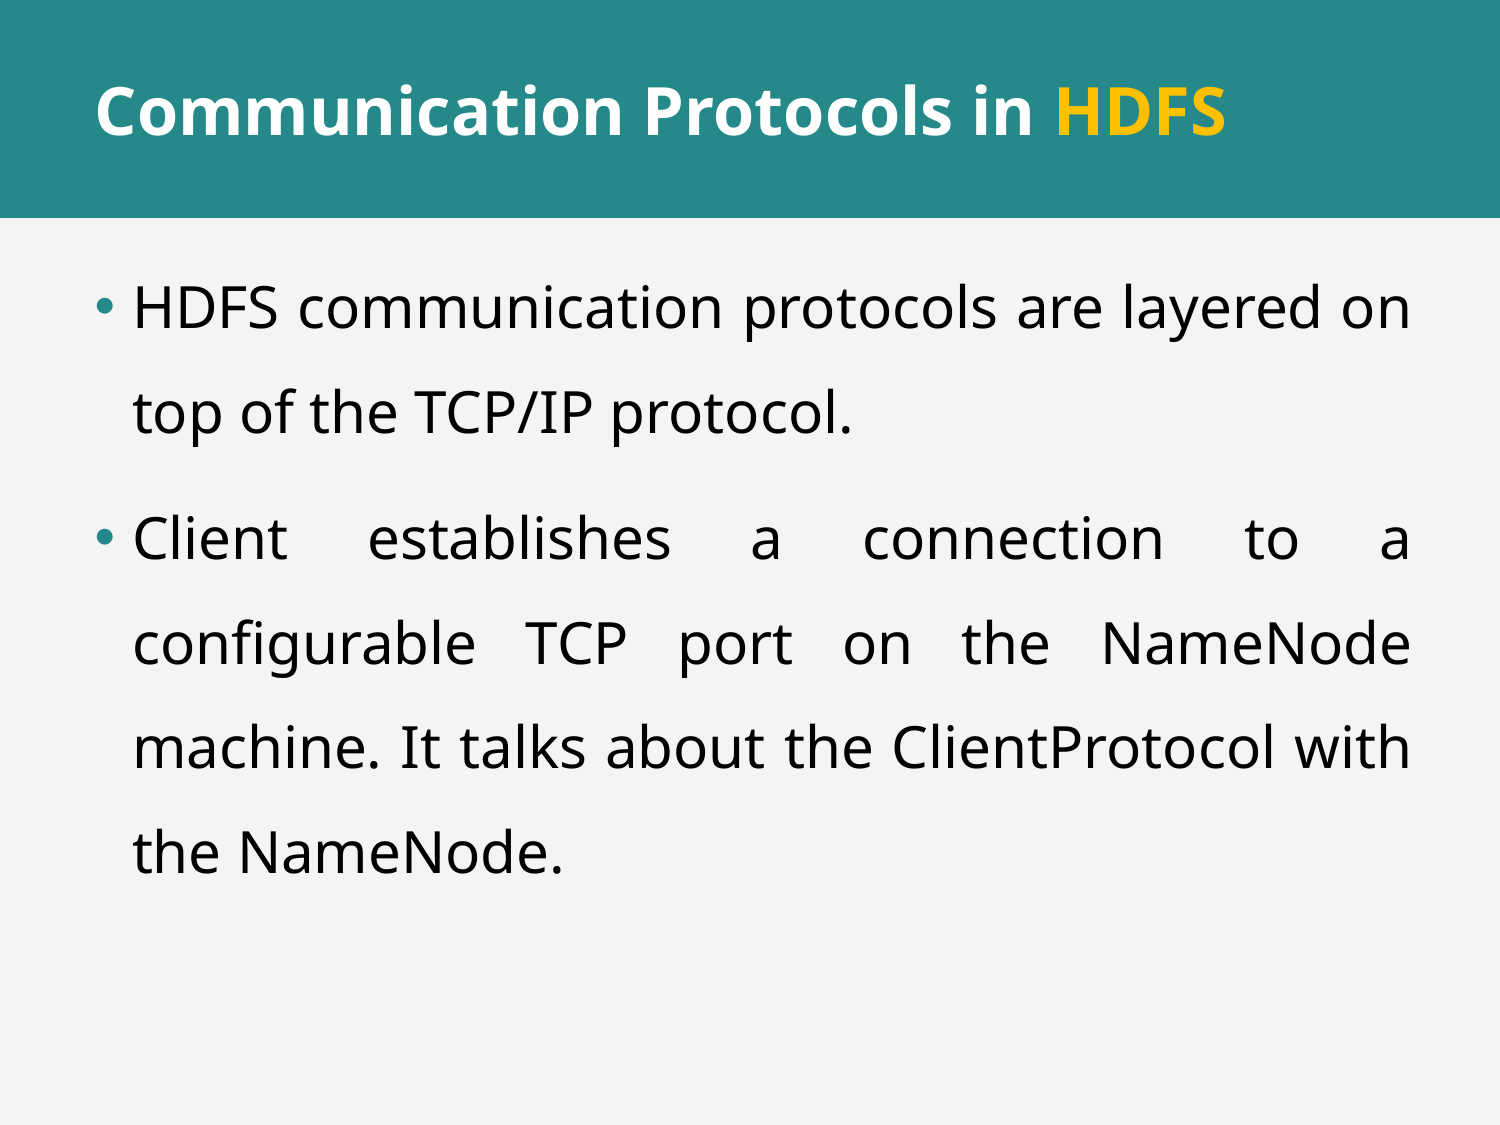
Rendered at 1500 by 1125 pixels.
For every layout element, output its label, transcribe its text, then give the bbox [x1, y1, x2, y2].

list HDFS communication protocols are layered on top of the TCP/IP protocol. Client establishes a connection to a configurable TCP port on the NameNode machine. It talks about the ClientProtocol with the NameNode. [79, 228, 1428, 1109]
title Communication Protocols in HDFS [79, 0, 1500, 218]
